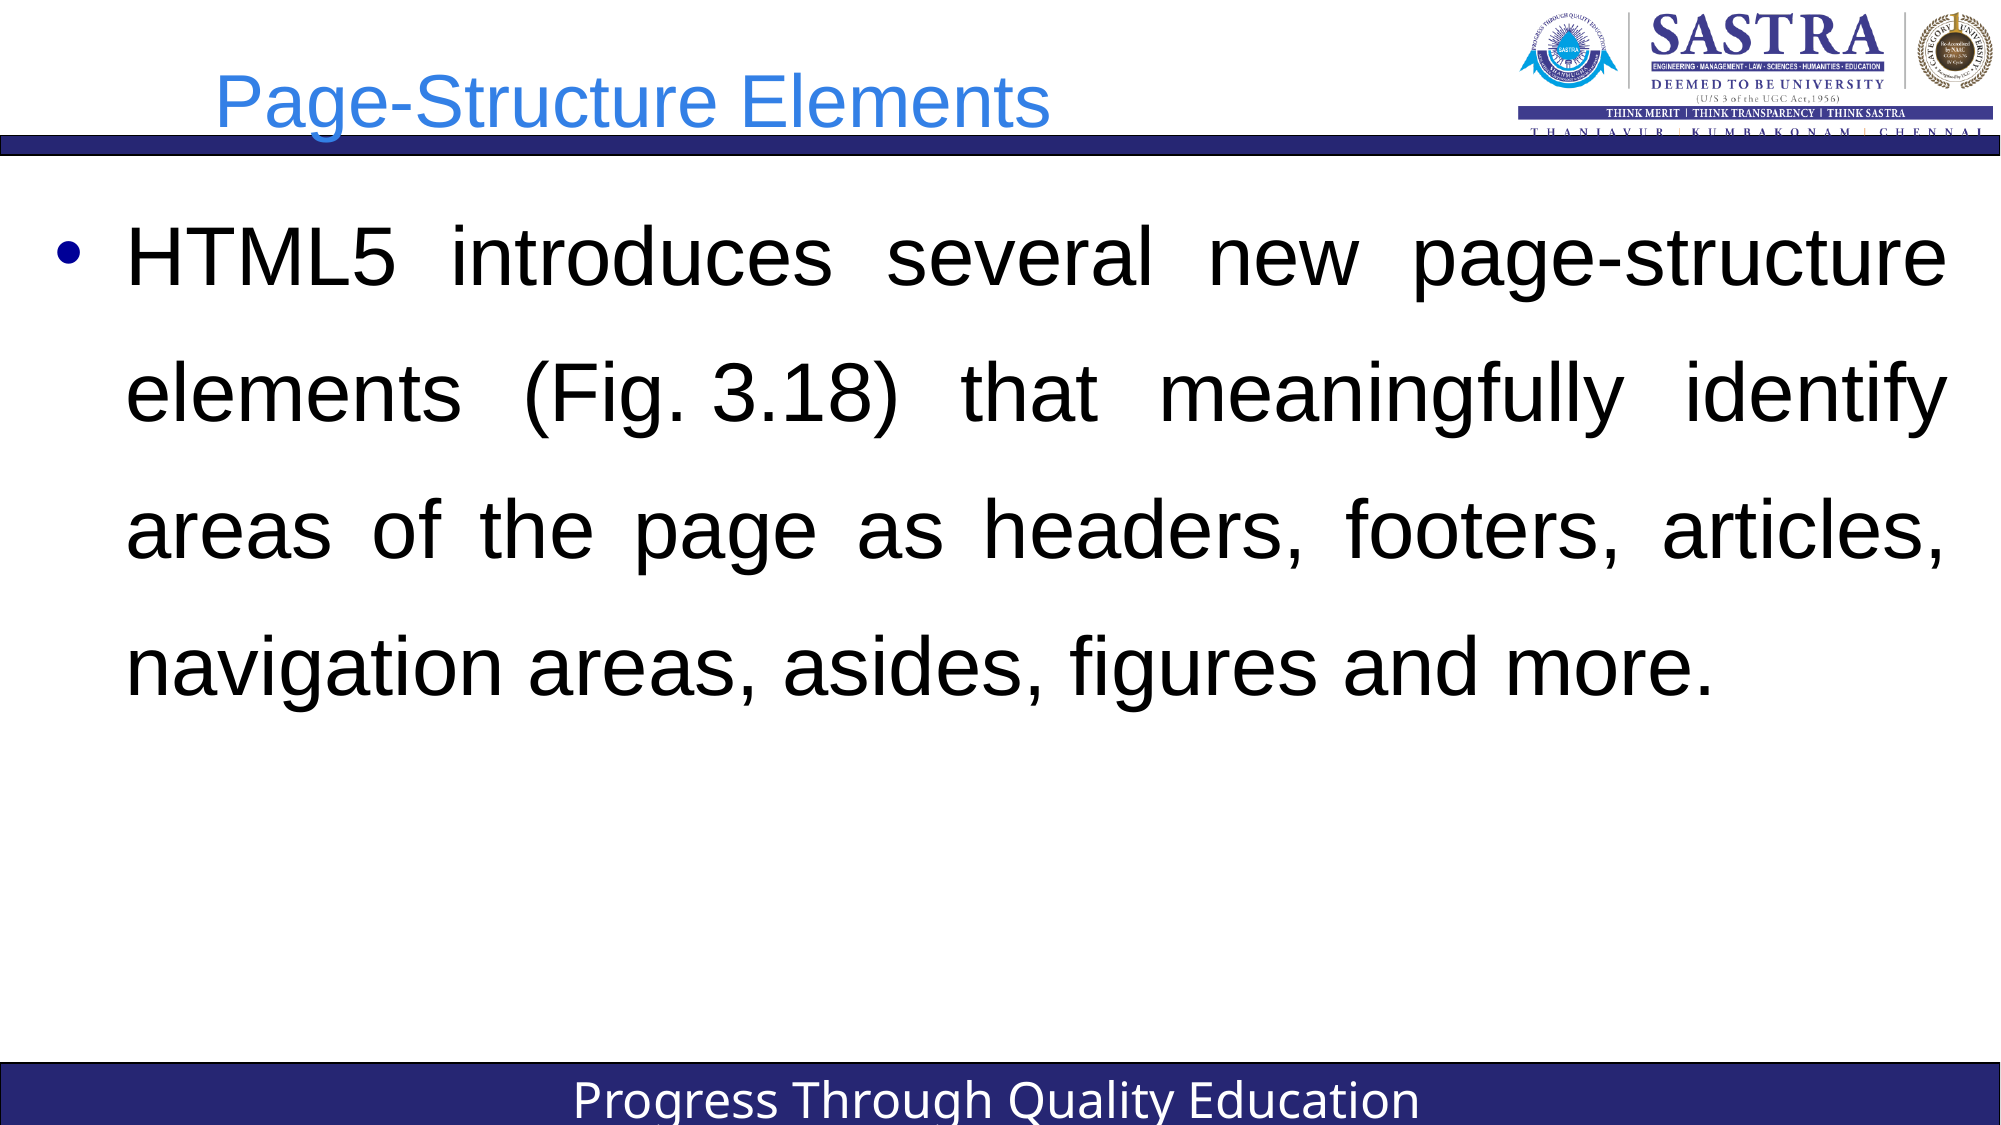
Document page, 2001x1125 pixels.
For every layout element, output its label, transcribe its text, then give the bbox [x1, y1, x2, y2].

title Page-Structure Elements [200, 45, 1900, 156]
picture [1518, 12, 1993, 138]
list HTML5 introduces several new page-structure elements (Fig. 3.18) that meaningfully identify areas of the page as headers, footers, articles, navigation areas, asides, figures and more. [33, 156, 1967, 1025]
